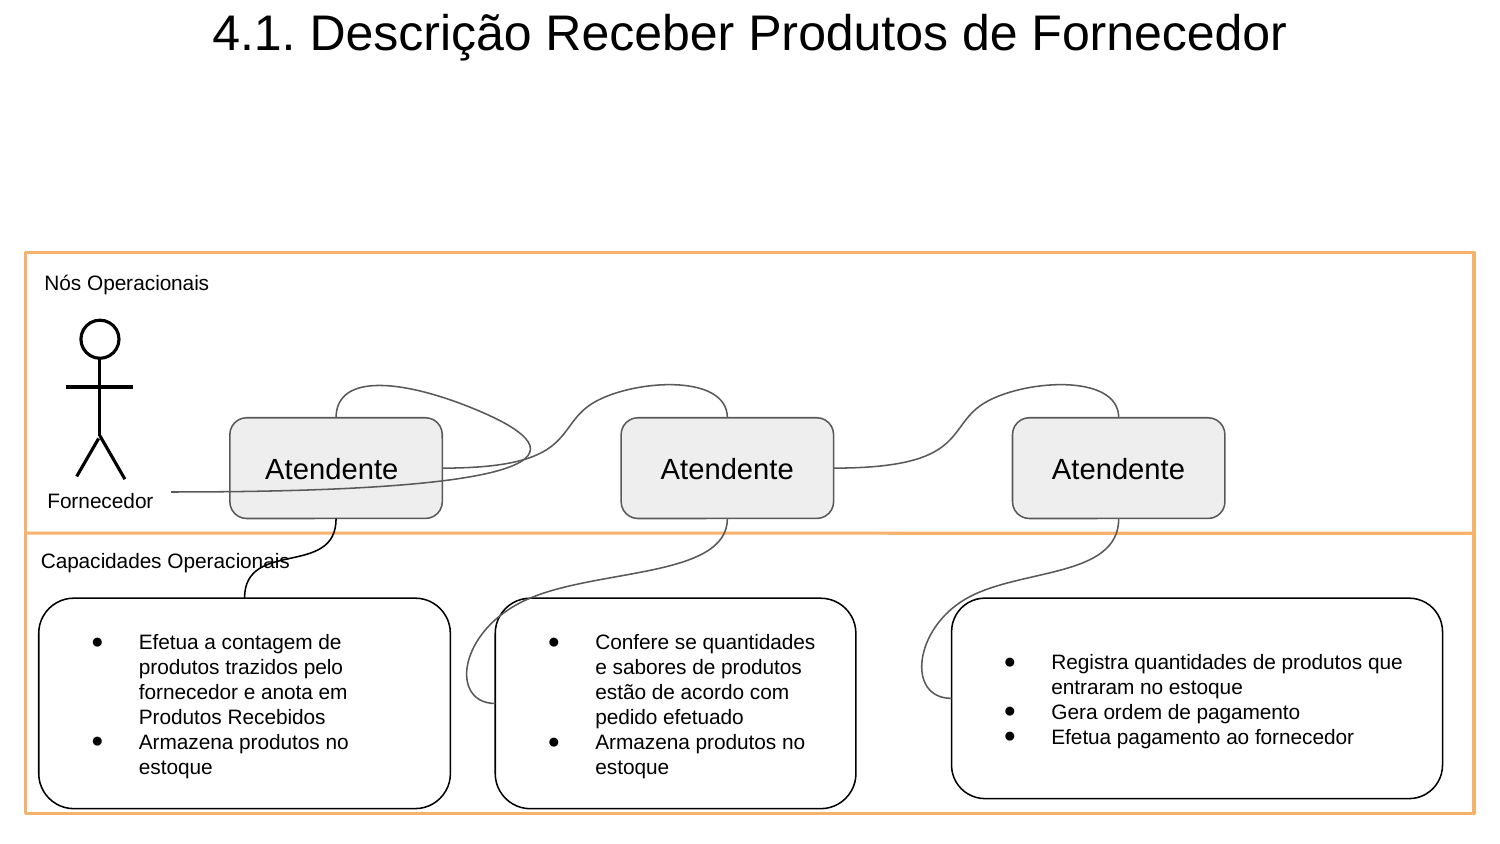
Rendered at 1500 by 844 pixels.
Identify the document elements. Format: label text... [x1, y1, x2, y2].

text_box Capacidades Operacionais [25, 540, 245, 577]
title 4.1. Descrição Receber Produtos de Fornecedor [51, 0, 1449, 39]
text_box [944, 524, 1126, 693]
text_box Atendente [621, 417, 834, 519]
text_box Fornecedor [29, 472, 172, 512]
text_box Atendente [337, 417, 443, 487]
text_box Confere se quantidades e sabores de produtos estão de acordo com pedido efetuado Armazena produtos no estoque [495, 598, 856, 809]
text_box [518, 494, 705, 728]
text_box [250, 512, 331, 605]
text_box Efetua a contagem de produtos trazidos pelo fornecedor e anota em Produtos Recebidos Armazena produtos no estoque [38, 598, 451, 809]
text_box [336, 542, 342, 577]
text_box Atendente [1012, 417, 1225, 519]
text_box Atendente [229, 482, 443, 519]
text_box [833, 417, 1120, 469]
text_box [25, 252, 1475, 531]
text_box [99, 435, 126, 480]
text_box Registra quantidades de produtos que entraram no estoque Gera ordem de pagamento Efetua pagamento ao fornecedor [951, 598, 1443, 799]
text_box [442, 417, 728, 469]
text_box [76, 438, 95, 477]
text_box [170, 417, 337, 493]
text_box [80, 320, 119, 359]
text_box [25, 539, 1475, 814]
text_box Nós Operacionais [29, 254, 345, 298]
